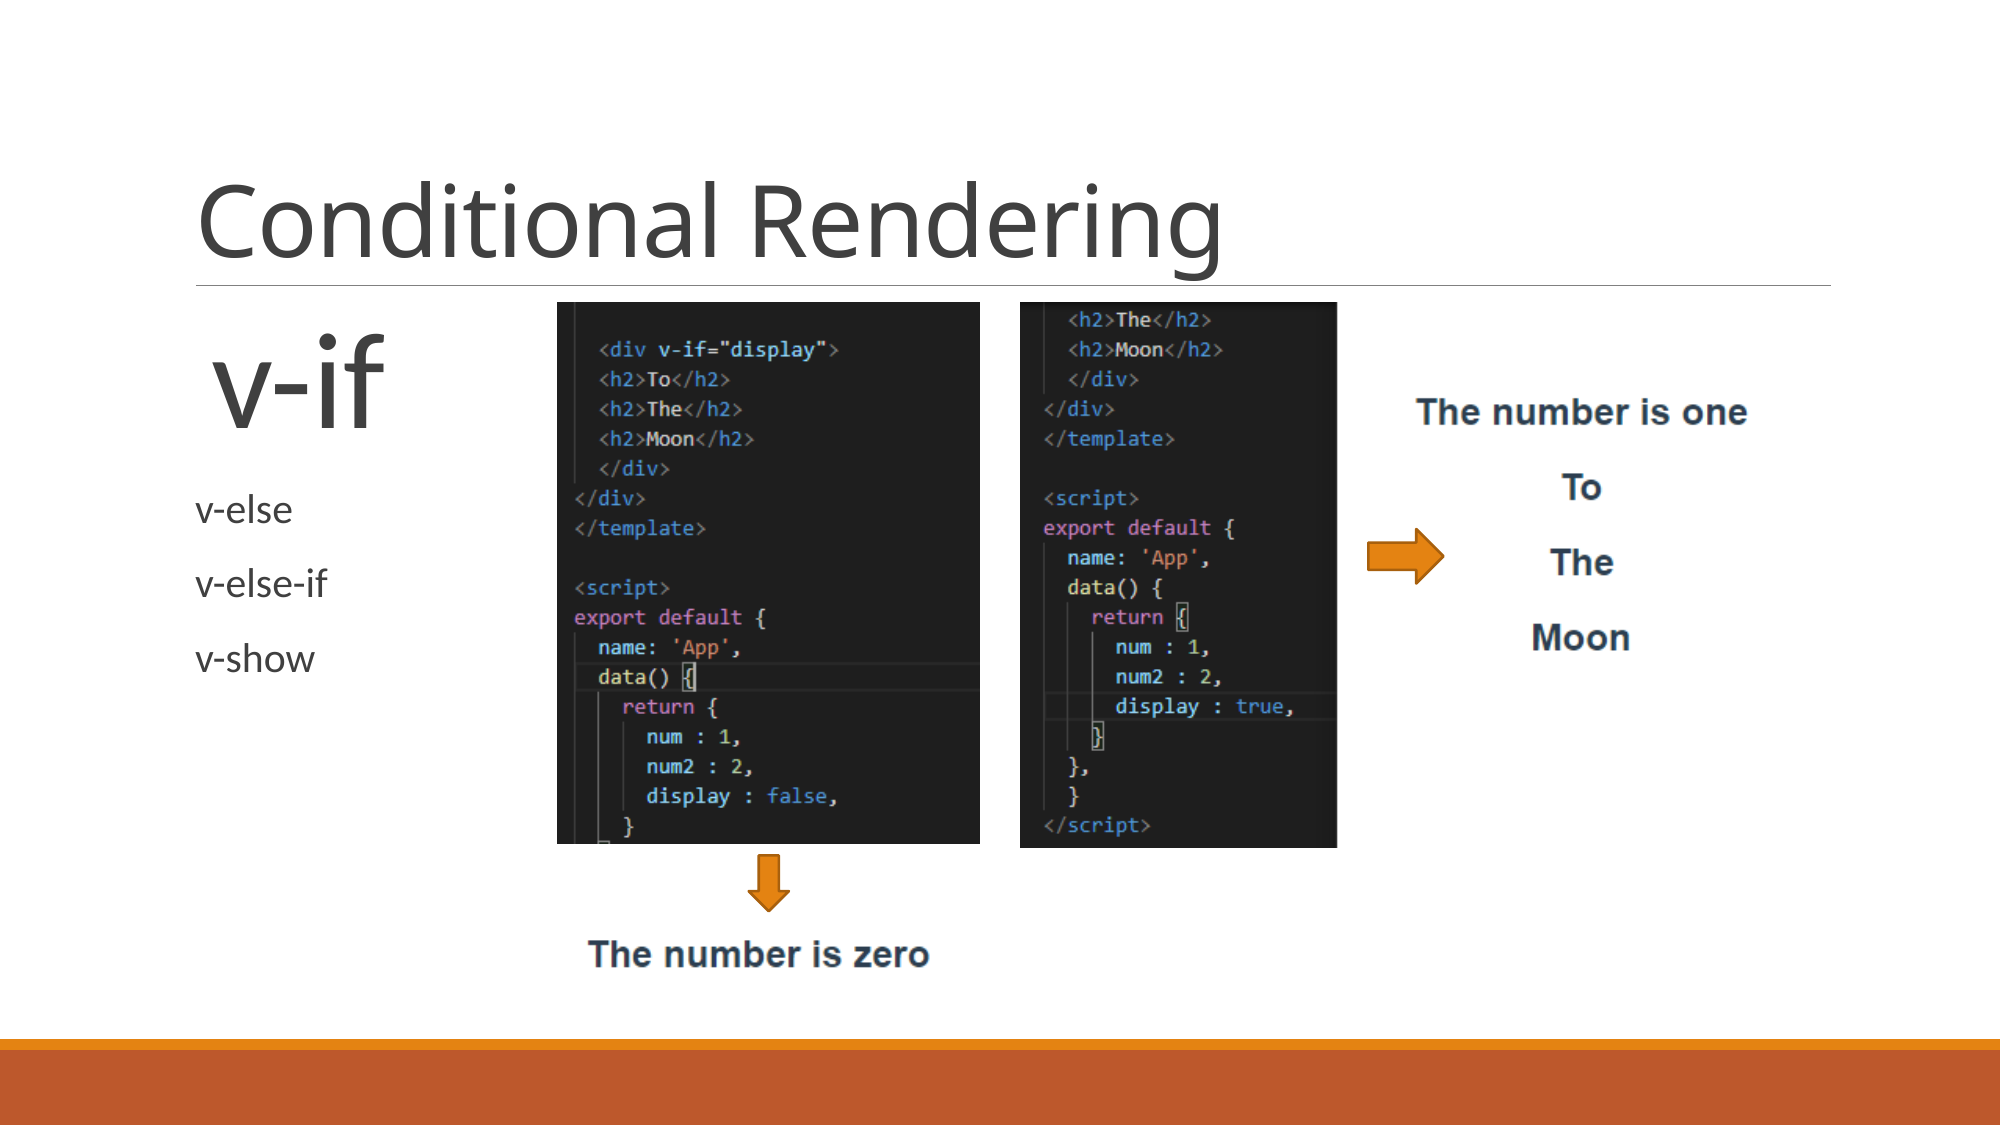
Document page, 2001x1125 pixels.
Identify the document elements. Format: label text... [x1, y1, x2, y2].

picture [1019, 302, 1340, 849]
text_box [1367, 541, 1391, 572]
picture [557, 909, 948, 1007]
title Conditional Rendering [180, 47, 1830, 285]
picture [557, 302, 981, 844]
picture [1394, 364, 1775, 694]
list v-if v-else v-else-if v-show [180, 302, 1830, 963]
text_box [747, 854, 791, 906]
